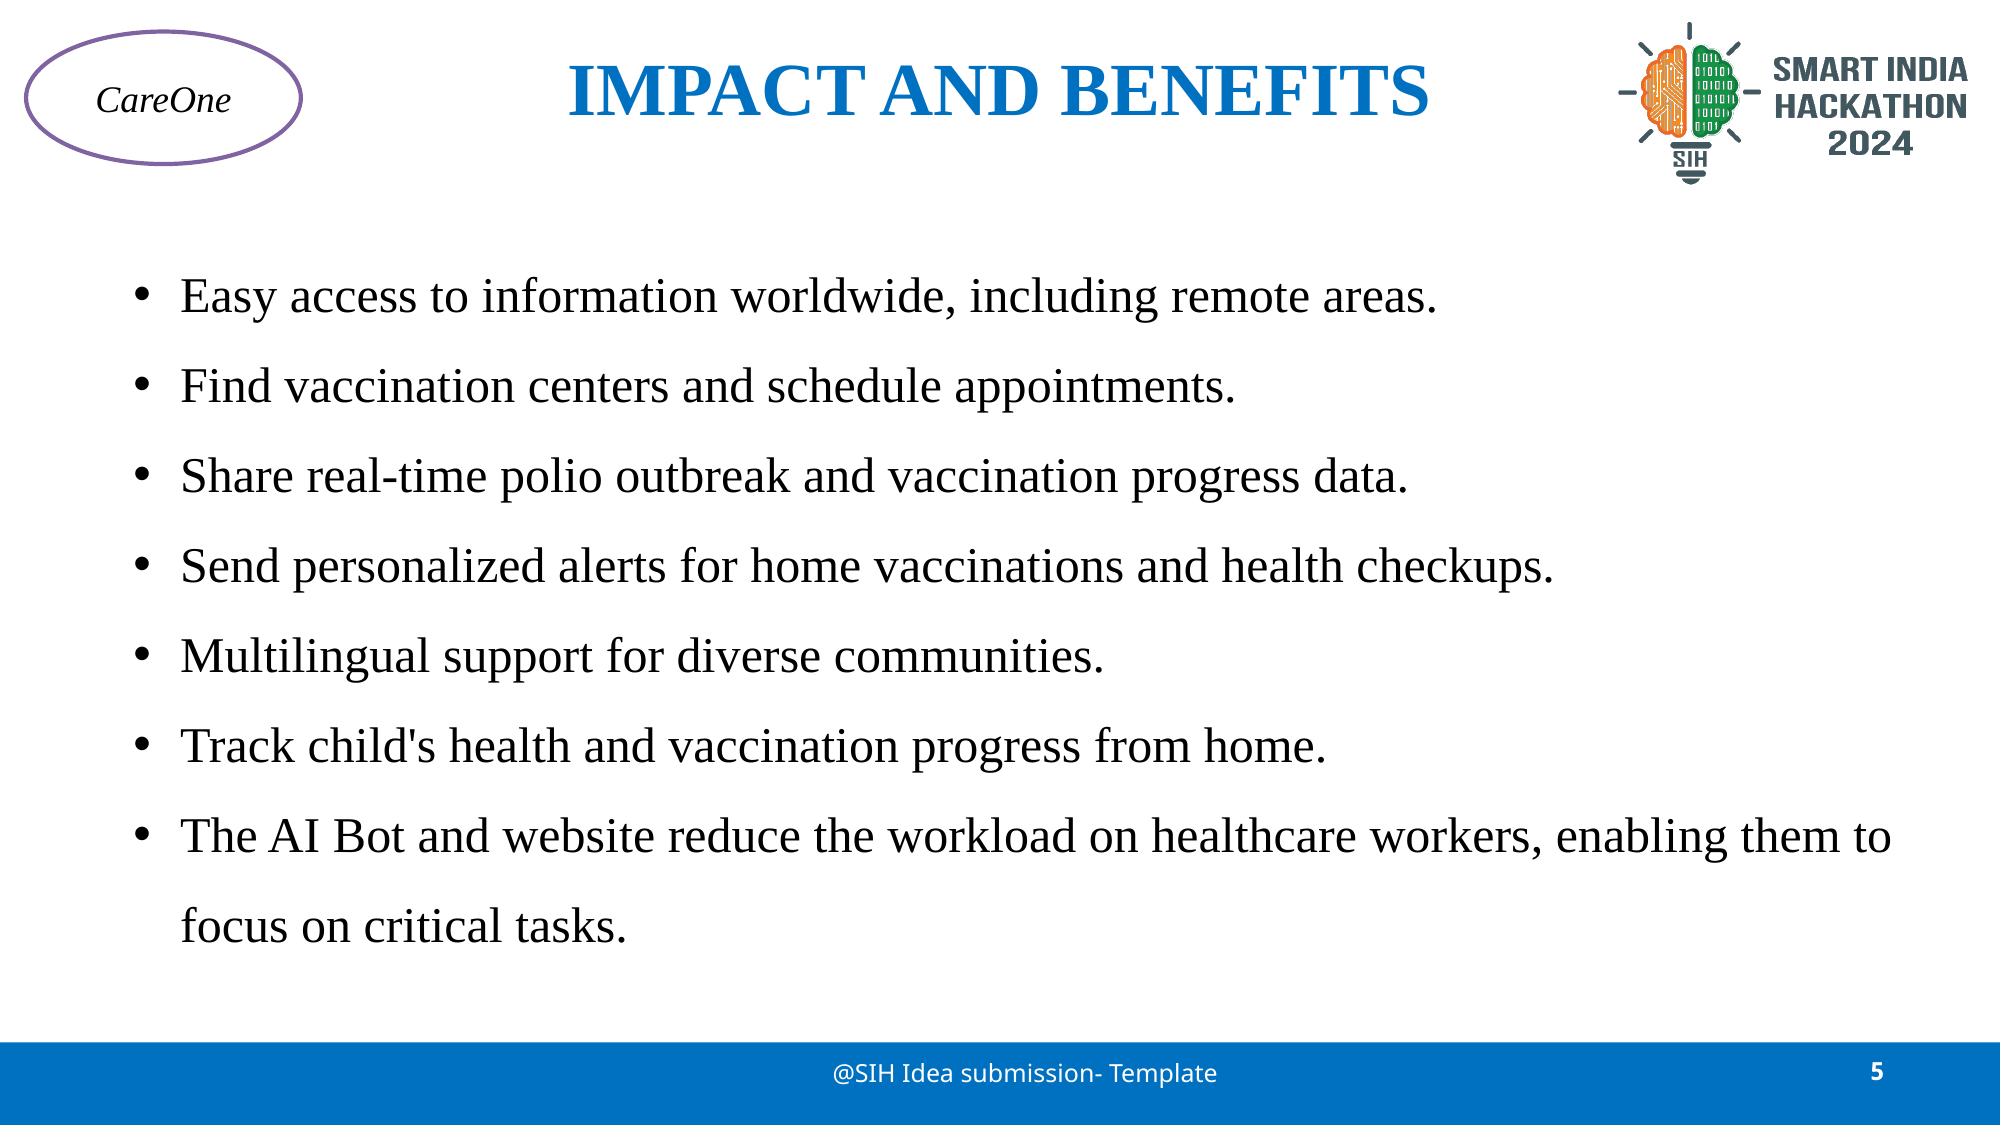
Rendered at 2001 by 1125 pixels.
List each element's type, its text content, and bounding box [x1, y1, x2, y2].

title IMPACT AND BENEFITS [99, 0, 1901, 180]
slide_number 5 [1433, 1051, 1900, 1103]
text_box CareOne [23, 29, 303, 167]
footer @SIH Idea submission- Template [762, 1051, 1289, 1103]
picture [1607, 13, 1977, 202]
text_box Easy access to information worldwide, including remote areas. Find vaccination centers and schedule appointments. Share real-time polio outbreak and vaccination progress data. Send personalized alerts for home vaccinations and health checkups. Multilingual support for diverse communities. Track child's health and vaccination progress from home. The AI Bot and website reduce the workload on healthcare workers, enabling them to focus on critical tasks. [118, 225, 1989, 1051]
text_box [0, 1042, 2000, 1125]
